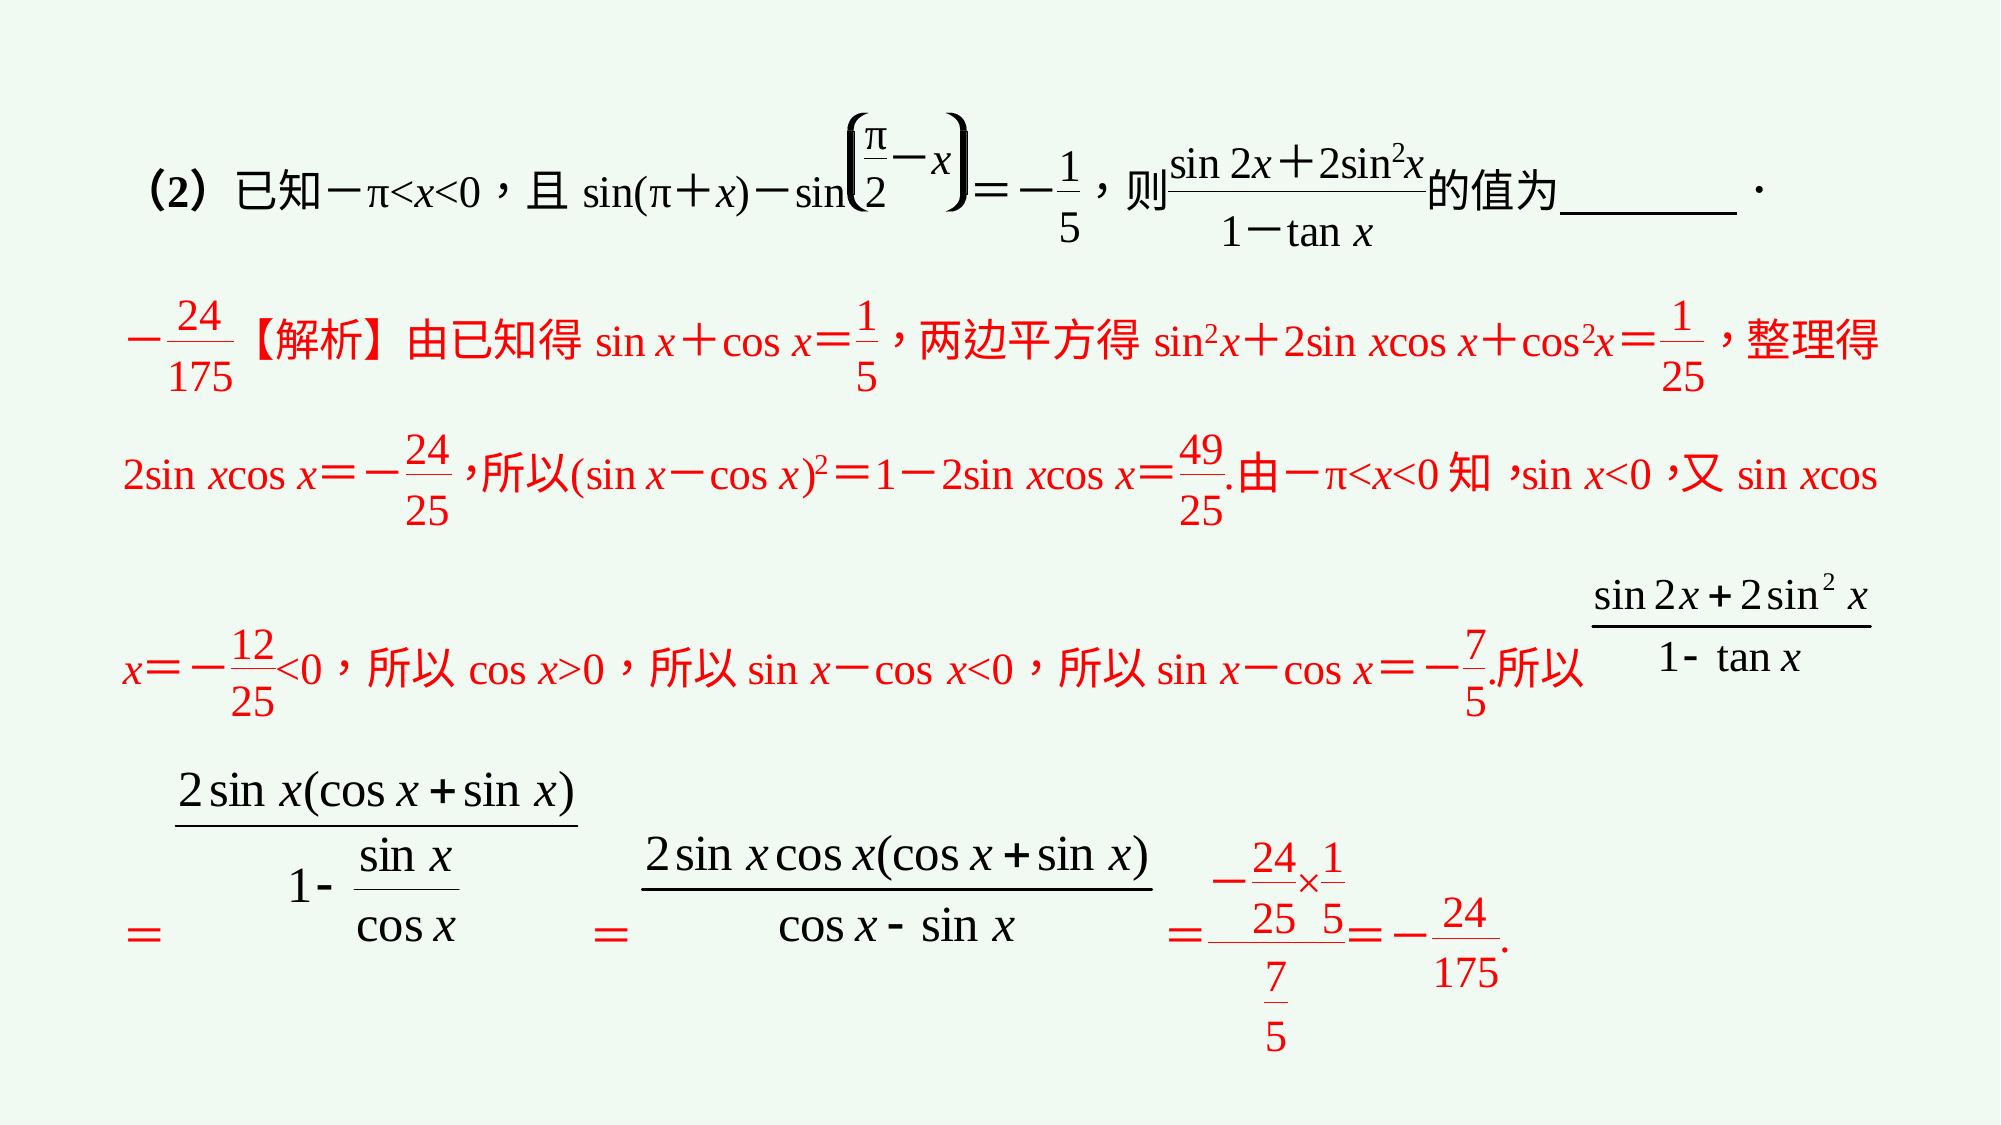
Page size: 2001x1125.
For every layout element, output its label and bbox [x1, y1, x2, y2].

text_box [122, 279, 1881, 1077]
text_box [122, 81, 1881, 279]
